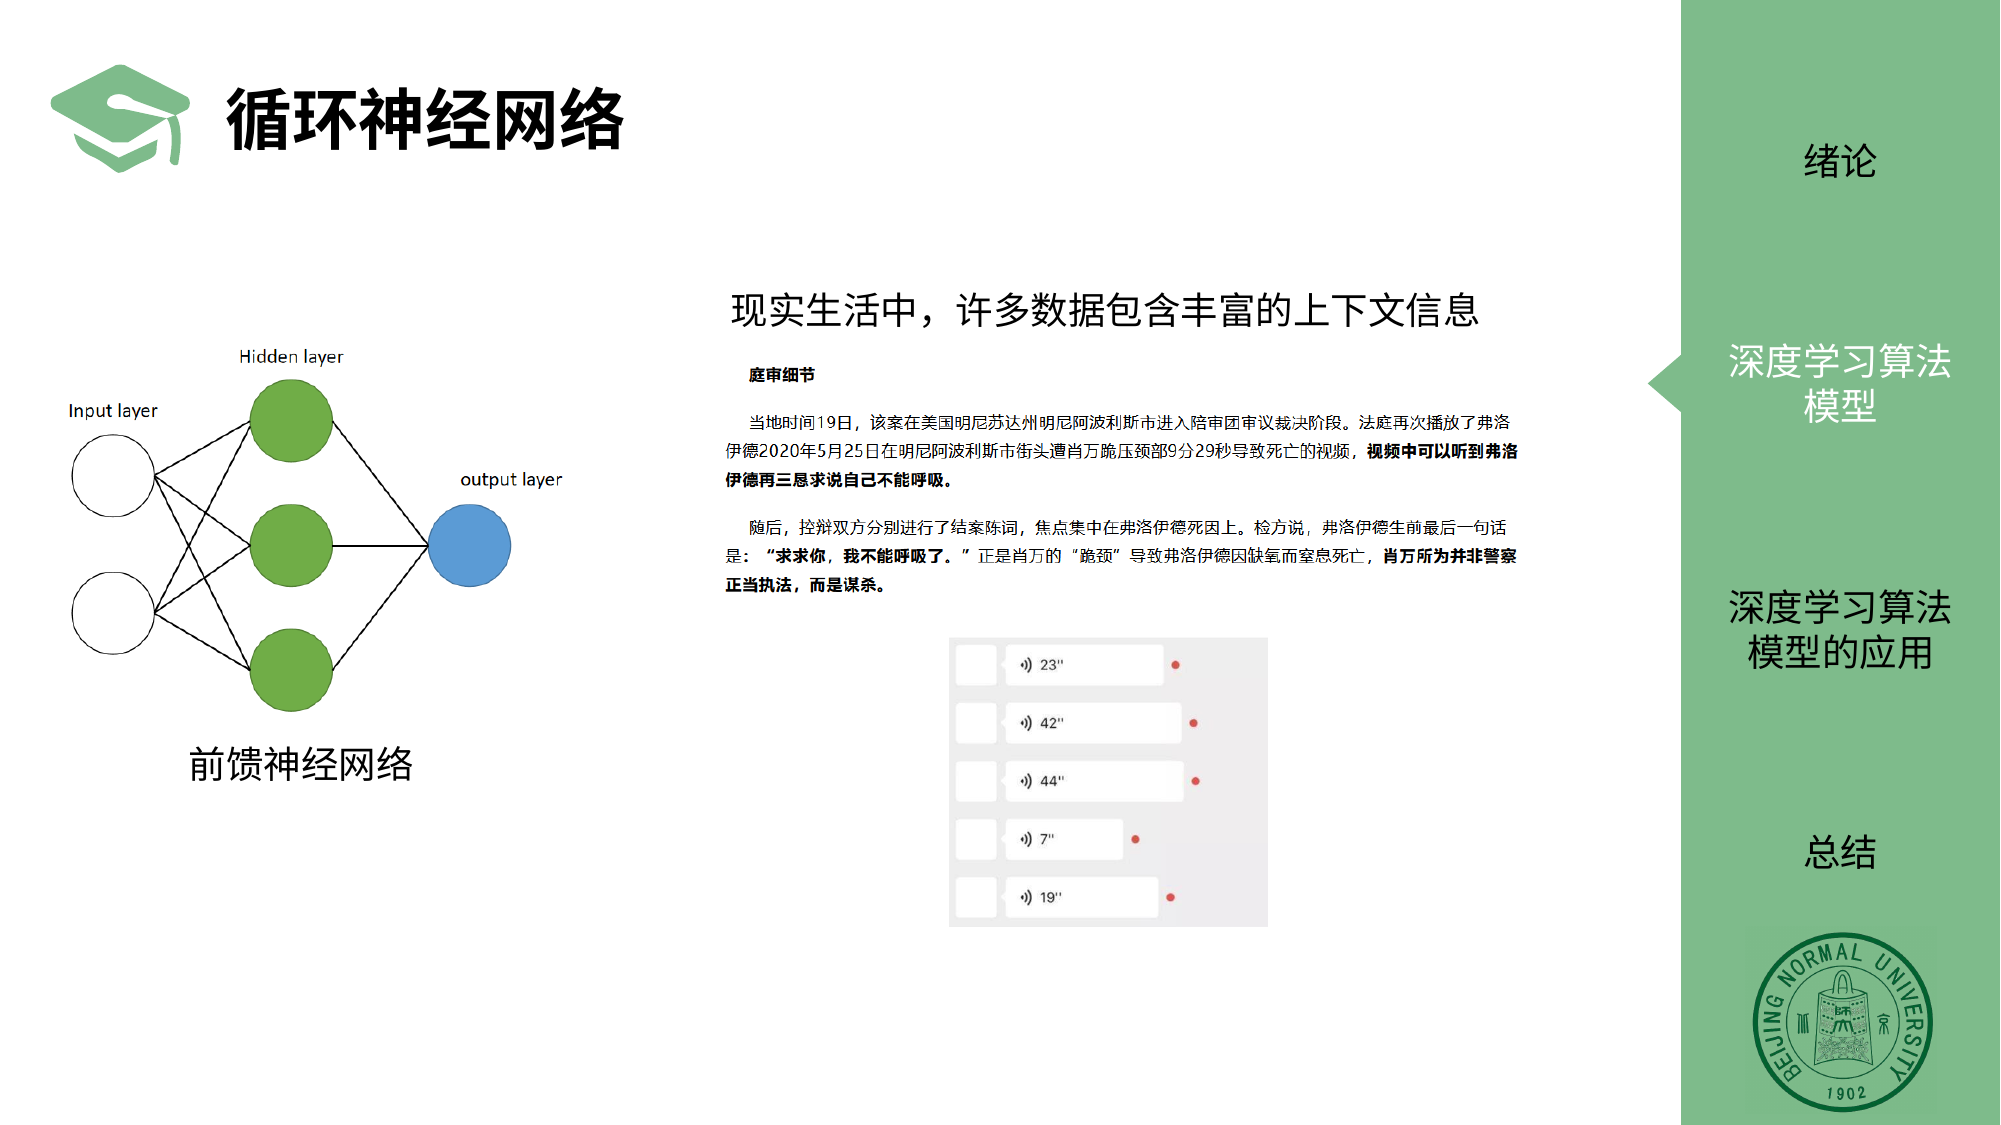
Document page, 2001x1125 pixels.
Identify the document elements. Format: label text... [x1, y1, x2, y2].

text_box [49, 330, 576, 794]
picture [696, 355, 1529, 603]
picture [949, 637, 1268, 927]
text_box [1647, 353, 1683, 414]
text_box 循环神经网络 [210, 70, 641, 165]
text_box 现实生活中，许多数据包含丰富的上下文信息 [715, 279, 1573, 340]
text_box [49, 63, 191, 167]
text_box [72, 131, 160, 174]
text_box 绪论 [1788, 130, 1894, 191]
text_box [1681, 0, 2000, 1125]
text_box 深度学习算法 模型 [1713, 330, 1969, 436]
text_box 深度学习算法 模型的应用 [1713, 576, 1969, 681]
text_box 总结 [1788, 821, 1894, 882]
picture [1745, 926, 1937, 1114]
